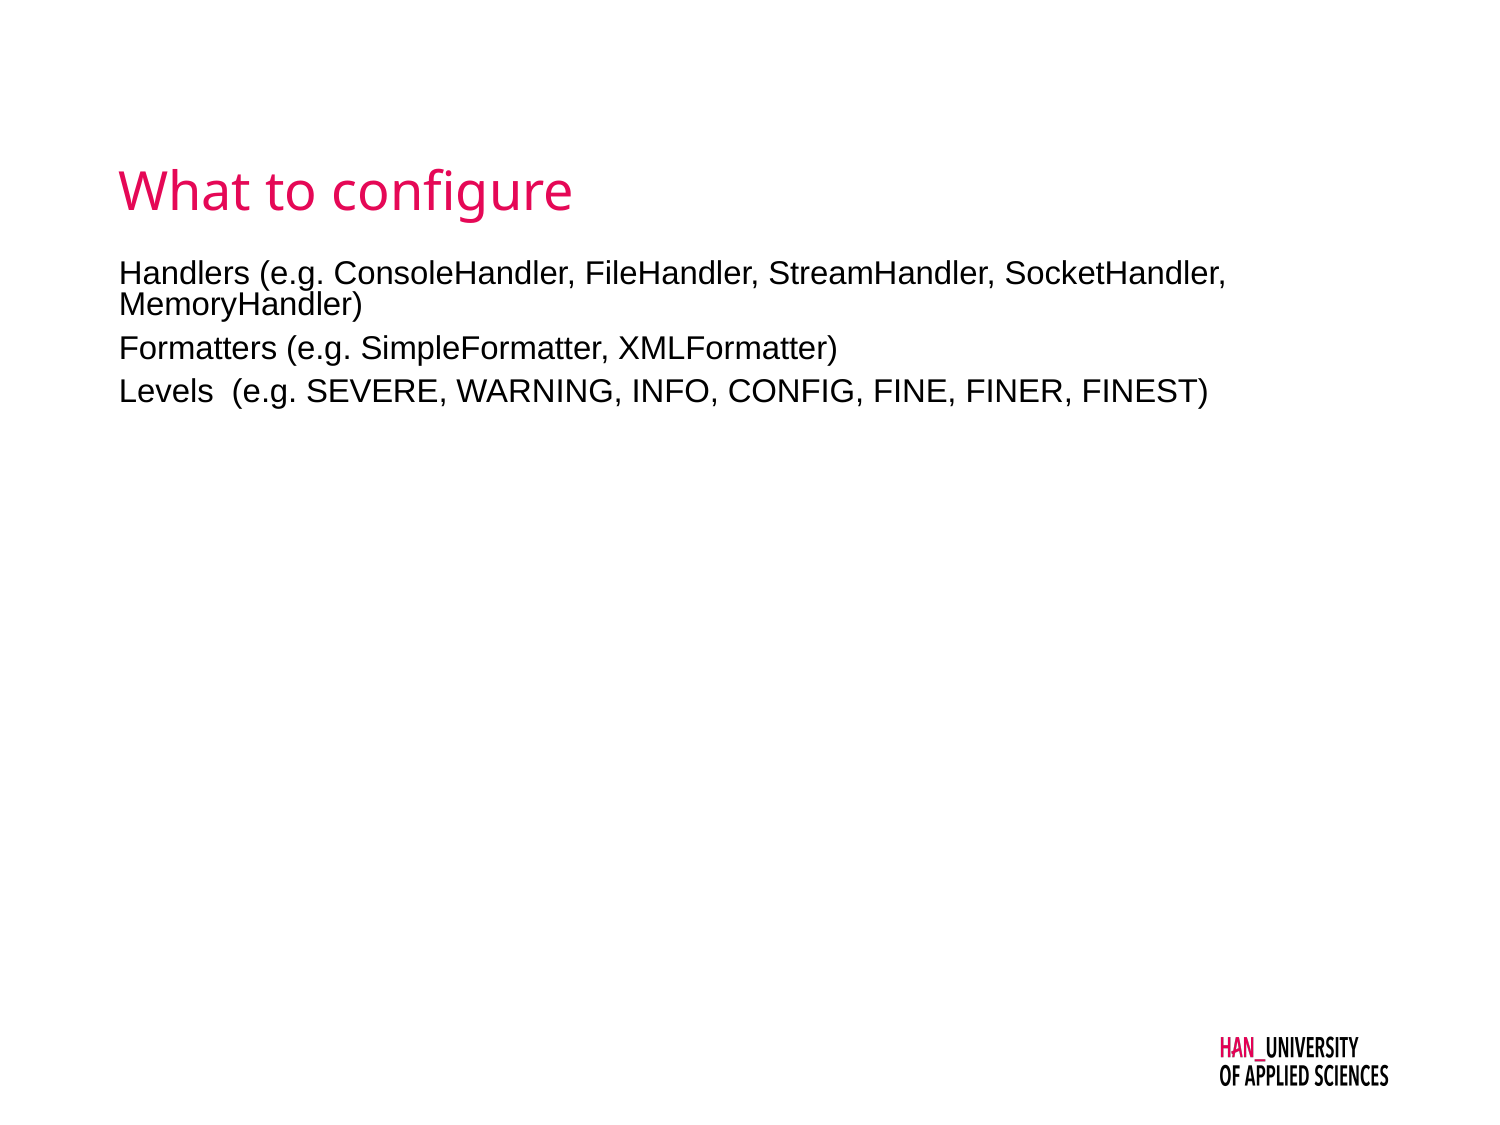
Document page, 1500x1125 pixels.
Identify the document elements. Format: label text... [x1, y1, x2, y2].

title What to configure [103, 59, 1397, 230]
list Handlers (e.g. ConsoleHandler, FileHandler, StreamHandler, SocketHandler, MemoryHandler) Formatters (e.g. SimpleFormatter, XMLFormatter) Levels (e.g. SEVERE, WARNING, INFO, CONFIG, FINE, FINER, FINEST) [103, 251, 1398, 1015]
picture [1215, 1016, 1408, 1125]
